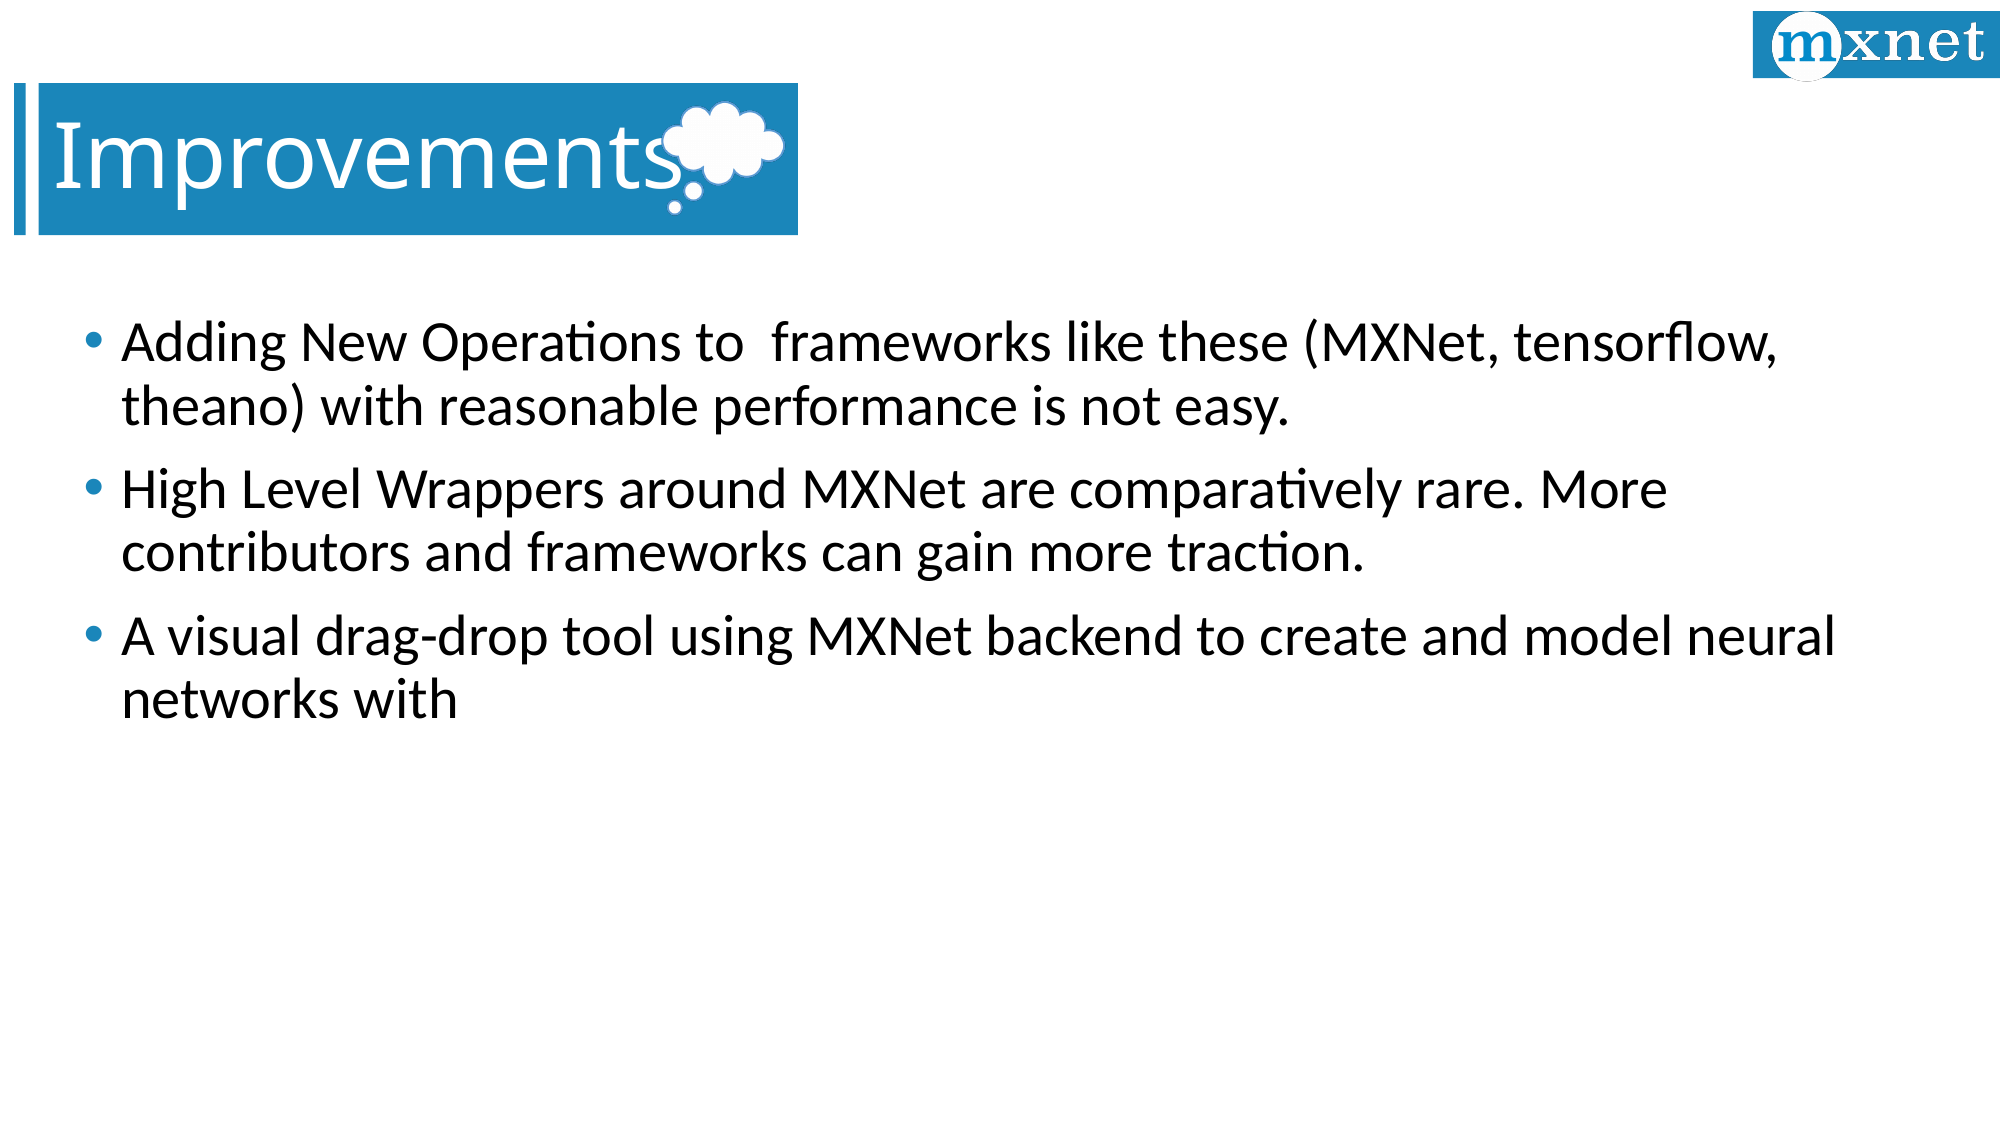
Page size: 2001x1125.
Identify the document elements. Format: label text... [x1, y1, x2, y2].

text_box Improvements [38, 83, 798, 236]
text_box [14, 83, 26, 236]
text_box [1752, 10, 2000, 84]
picture [647, 82, 798, 234]
list Adding New Operations to frameworks like these (MXNet, tensorflow, theano) with reasonable performance is not easy. High Level Wrappers around MXNet are comparatively rare. More contributors and frameworks can gain more traction. A visual drag-drop tool using MXNet backend to create and model neural networks with [68, 304, 1925, 1018]
